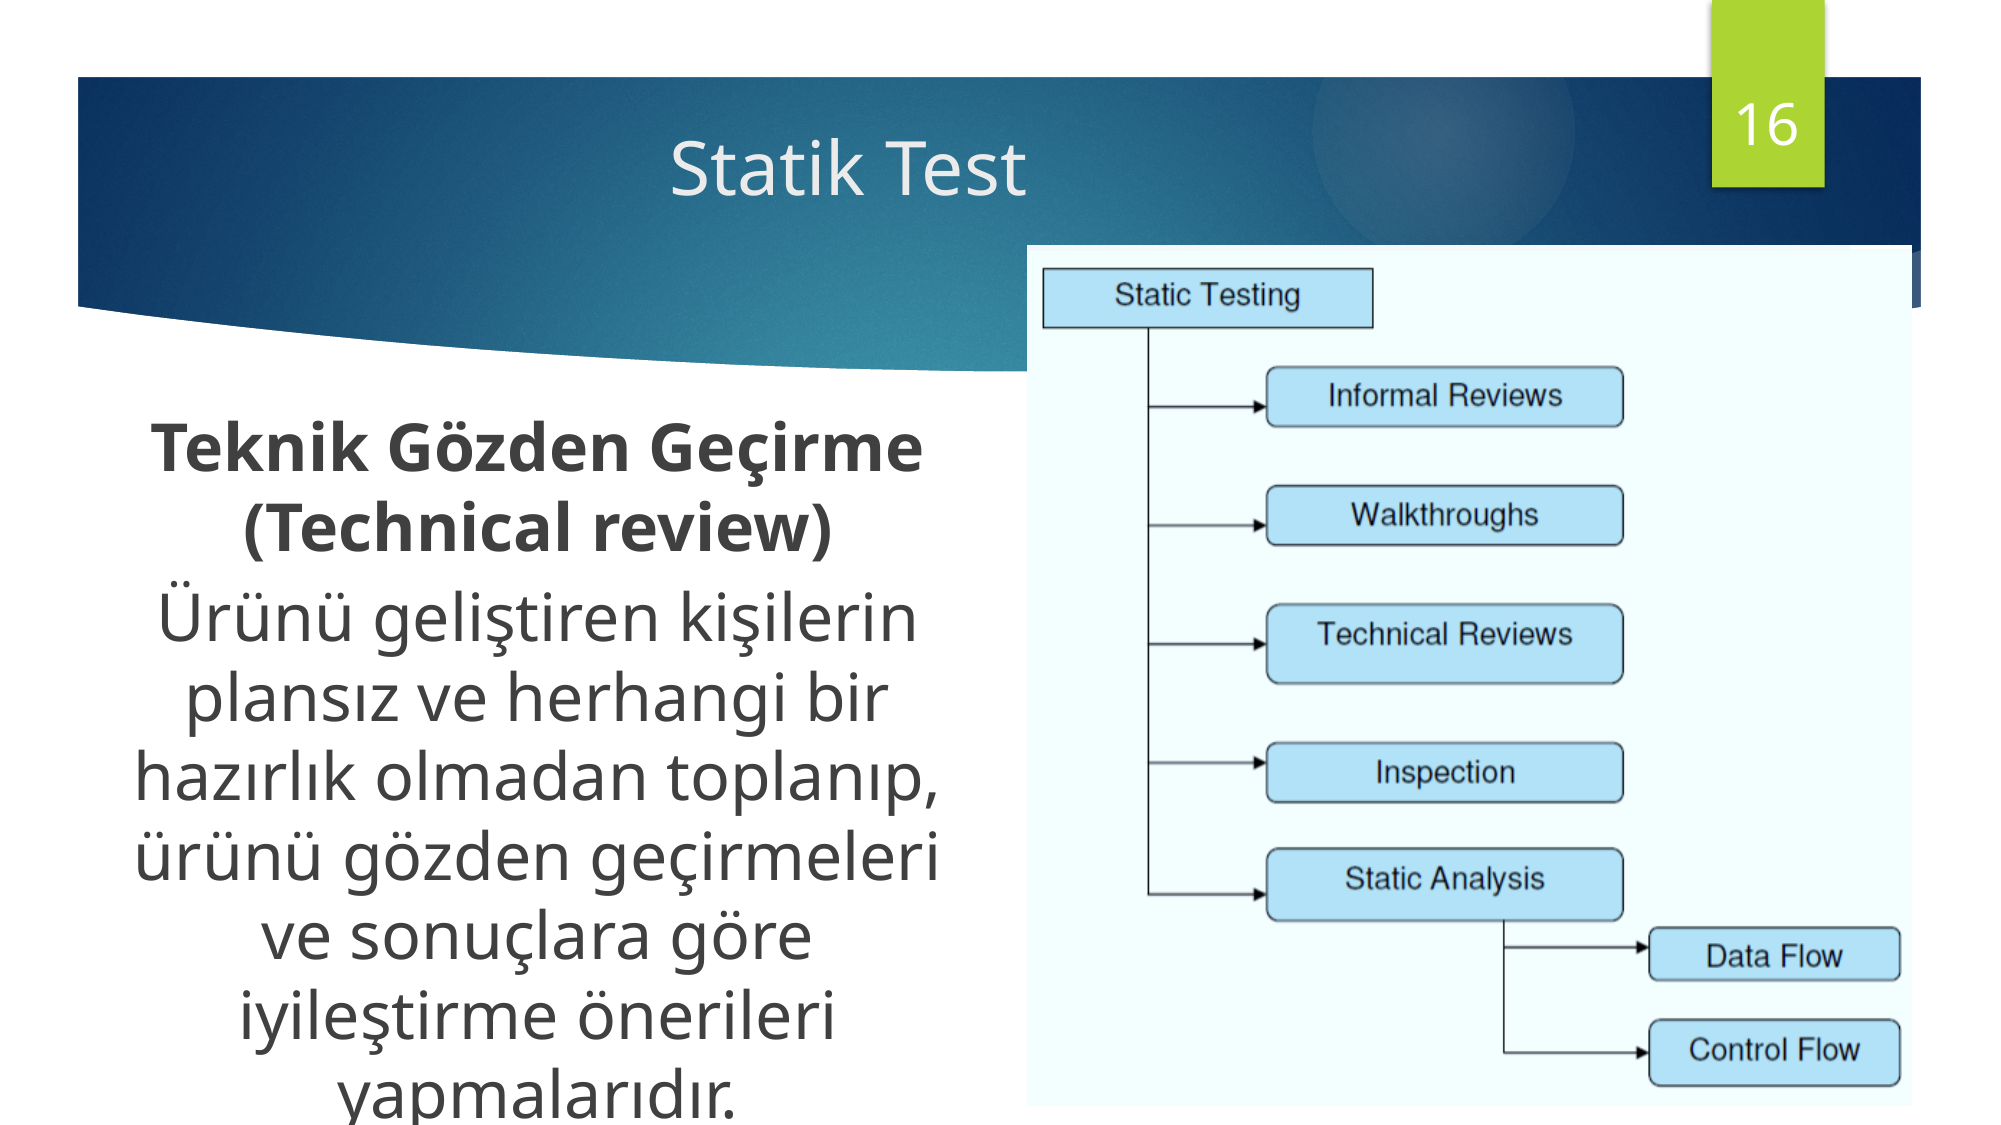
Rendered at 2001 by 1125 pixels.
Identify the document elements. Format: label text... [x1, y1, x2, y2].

slide_number 16 [1698, 48, 1836, 175]
title Statik Test [654, 152, 2000, 269]
picture [1027, 244, 1912, 1107]
list Teknik Gözden Geçirme (Technical review) Ürünü geliştiren kişilerin plansız ve herhangi bir hazırlık olmadan toplanıp, ürünü gözden geçirmeleri ve sonuçlara göre iyileştirme önerileri yapmalarıdır. [87, 397, 988, 1125]
